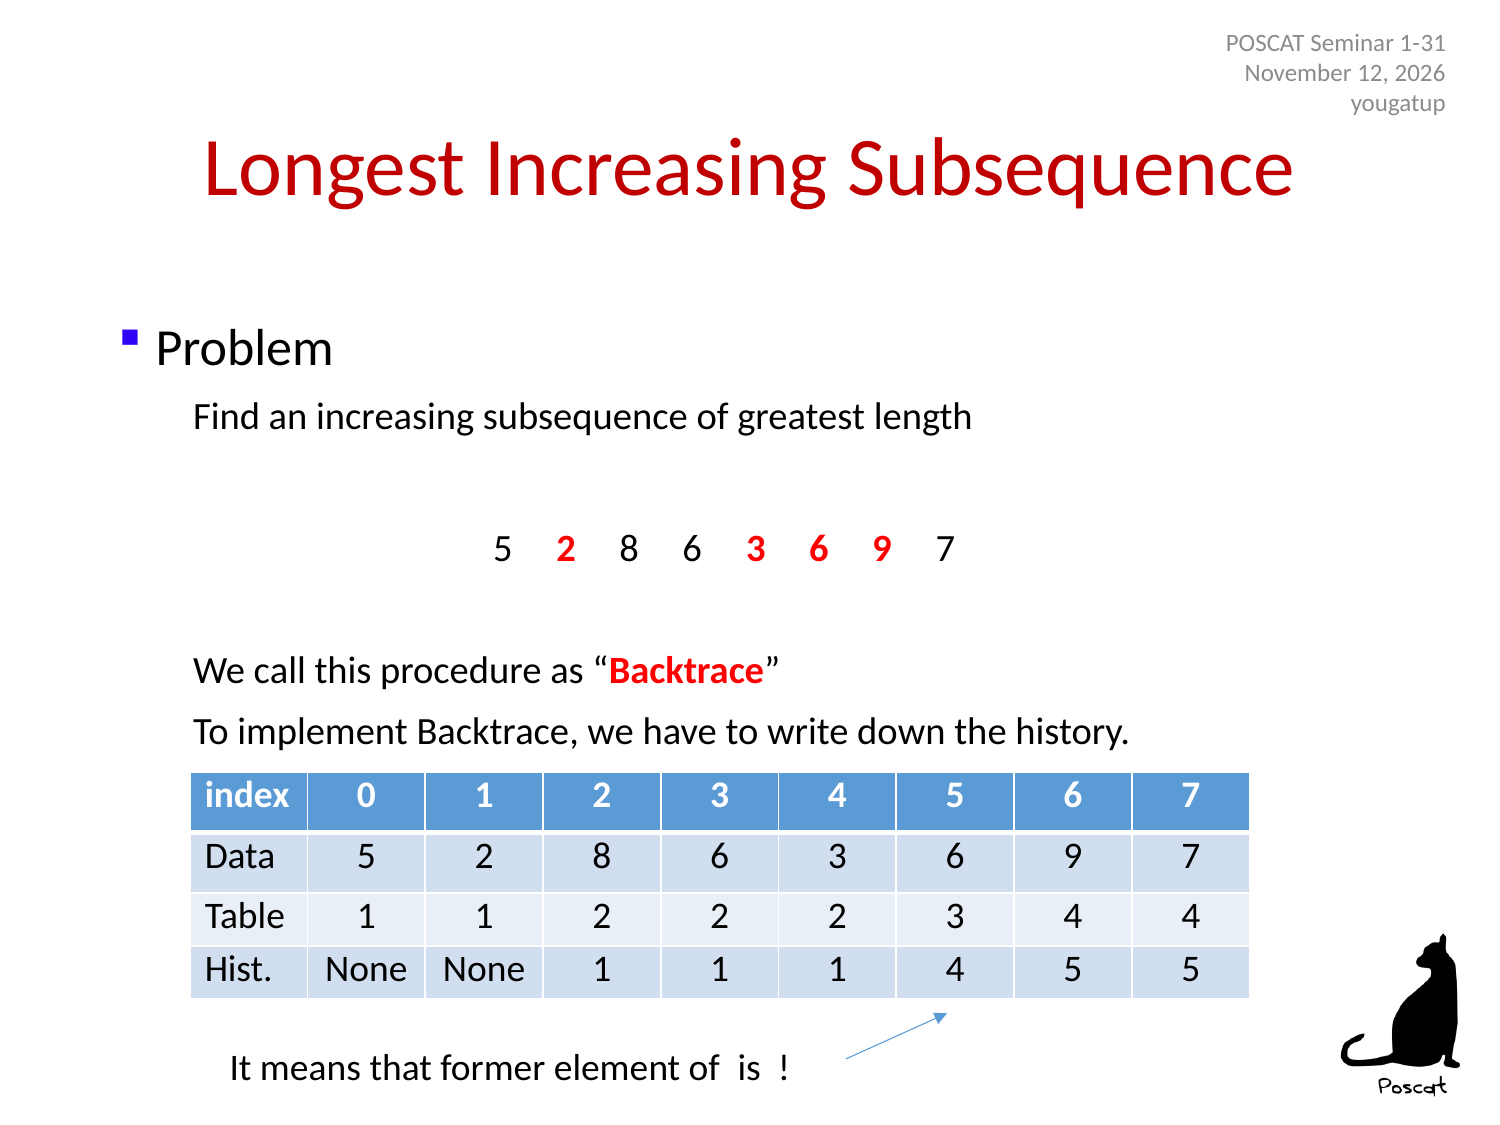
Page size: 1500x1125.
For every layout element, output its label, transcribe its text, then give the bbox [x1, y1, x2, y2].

table_cell 5 [308, 835, 424, 892]
table_header 1 [426, 773, 542, 830]
table_cell 1 [779, 947, 895, 998]
table_cell 9 [1015, 835, 1131, 892]
table_header index [191, 773, 307, 830]
table_cell 1 [426, 894, 542, 945]
table_header 2 [544, 773, 660, 830]
table_cell Table [191, 894, 307, 945]
table_cell Data [191, 835, 307, 892]
table_cell 6 [662, 835, 778, 892]
table_header 4 [779, 773, 895, 830]
table_header 7 [1133, 773, 1249, 830]
table_header 6 [1015, 773, 1131, 830]
table_cell None [308, 947, 424, 998]
table_cell 1 [544, 947, 660, 998]
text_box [845, 1013, 947, 1060]
table_cell Hist. [191, 947, 307, 998]
table_cell 5 [1015, 947, 1131, 998]
table_cell 1 [308, 894, 424, 945]
table_cell 5 [1133, 947, 1249, 998]
picture [1317, 927, 1500, 1103]
list Problem Find an increasing subsequence of greatest length 5 2 8 6 3 6 9 7 We call this procedure as “Backtrace” To implement Backtrace, we have to write down the history. [103, 299, 1446, 1014]
table_cell 8 [544, 835, 660, 892]
table_cell None [426, 947, 542, 998]
table_header 0 [308, 773, 424, 830]
table_cell 2 [779, 894, 895, 945]
table_cell 2 [544, 894, 660, 945]
table_header 3 [662, 773, 778, 830]
table_cell 7 [1133, 835, 1249, 892]
table_cell 4 [1015, 894, 1131, 945]
table_cell 2 [426, 835, 542, 892]
table_cell 2 [662, 894, 778, 945]
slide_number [1123, 29, 1462, 113]
title Longest Increasing Subsequence [103, 59, 1397, 278]
table_header 5 [897, 773, 1013, 830]
table_cell 4 [1133, 894, 1249, 945]
table_cell 1 [662, 947, 778, 998]
table_cell 3 [897, 894, 1013, 945]
table_cell 3 [779, 835, 895, 892]
table_cell 6 [897, 835, 1013, 892]
table_cell 4 [897, 947, 1013, 998]
